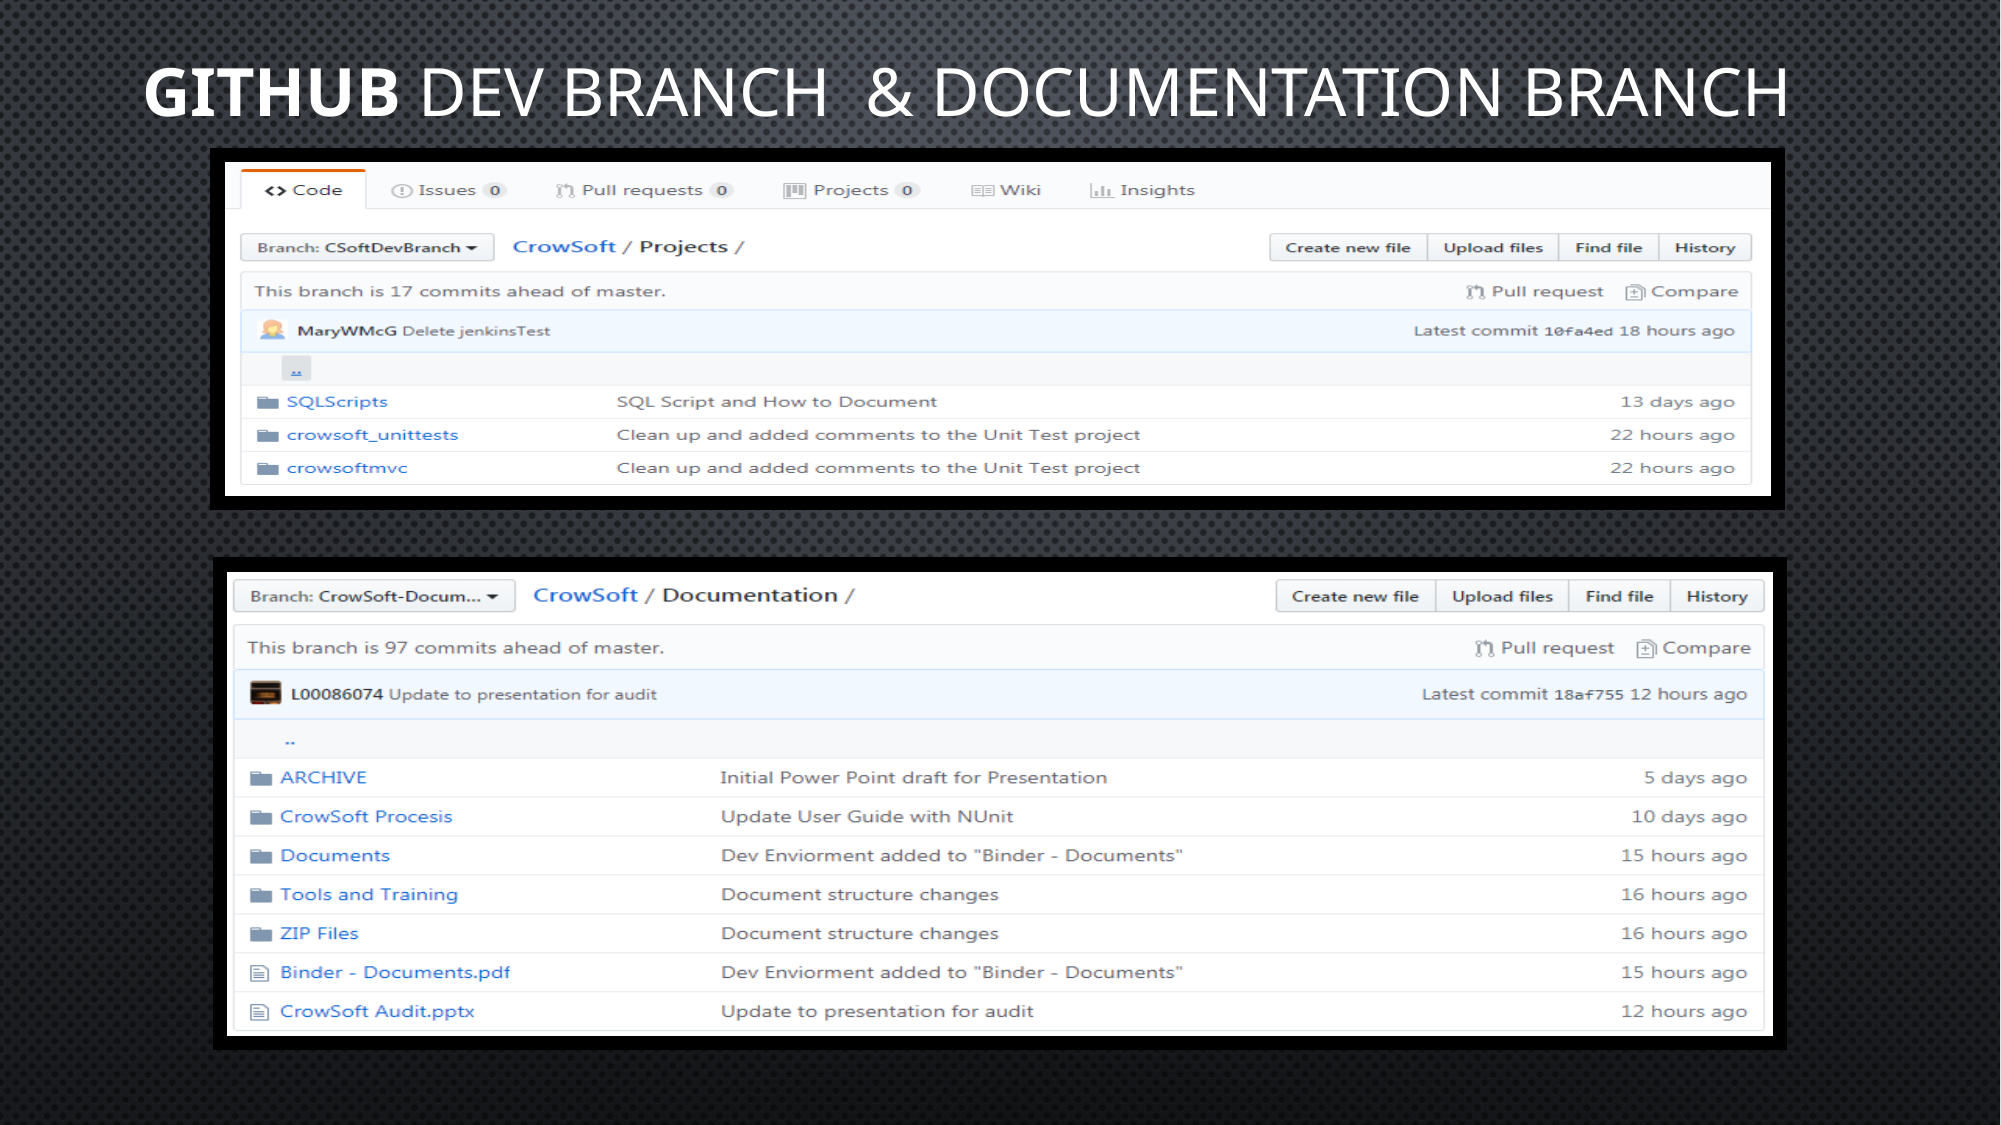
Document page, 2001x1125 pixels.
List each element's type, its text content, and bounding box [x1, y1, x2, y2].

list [224, 161, 1771, 496]
title GitHub DeV Branch & Documentation Branch [127, 57, 1915, 123]
picture [227, 571, 1773, 1036]
